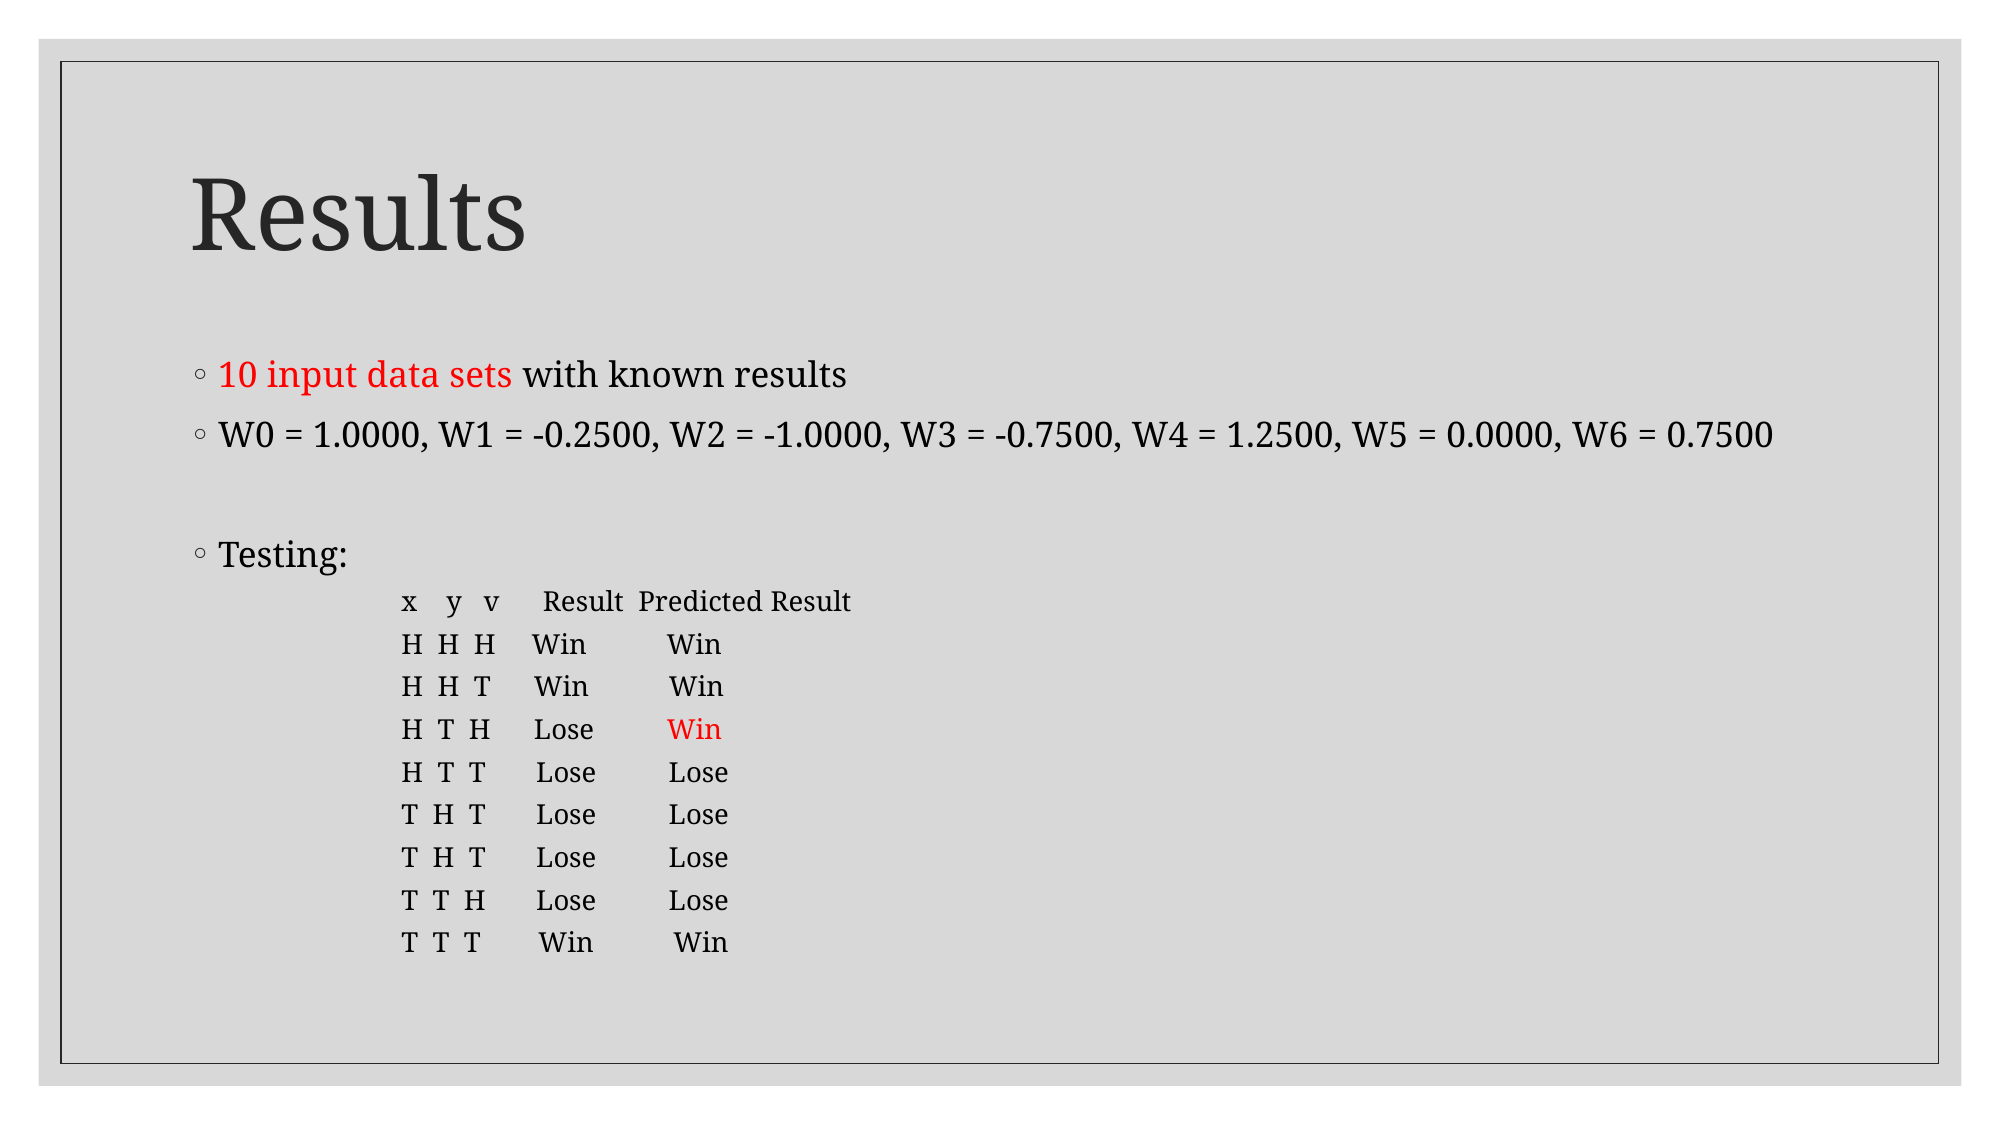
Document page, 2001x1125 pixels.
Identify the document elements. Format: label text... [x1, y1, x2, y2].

title Results [174, 105, 1825, 331]
list 10 input data sets with known results W0 = 1.0000, W1 = -0.2500, W2 = -1.0000, W3 = -0.7500, W4 = 1.2500, W5 = 0.0000, W6 = 0.7500 Testing: x y v Result Predicted Result H H H Win Win H H T Win Win H T H Lose Win H T T Lose Lose T H T Lose Lose T H T Lose Lose T T H Lose Lose T T T Win Win [174, 345, 1825, 977]
